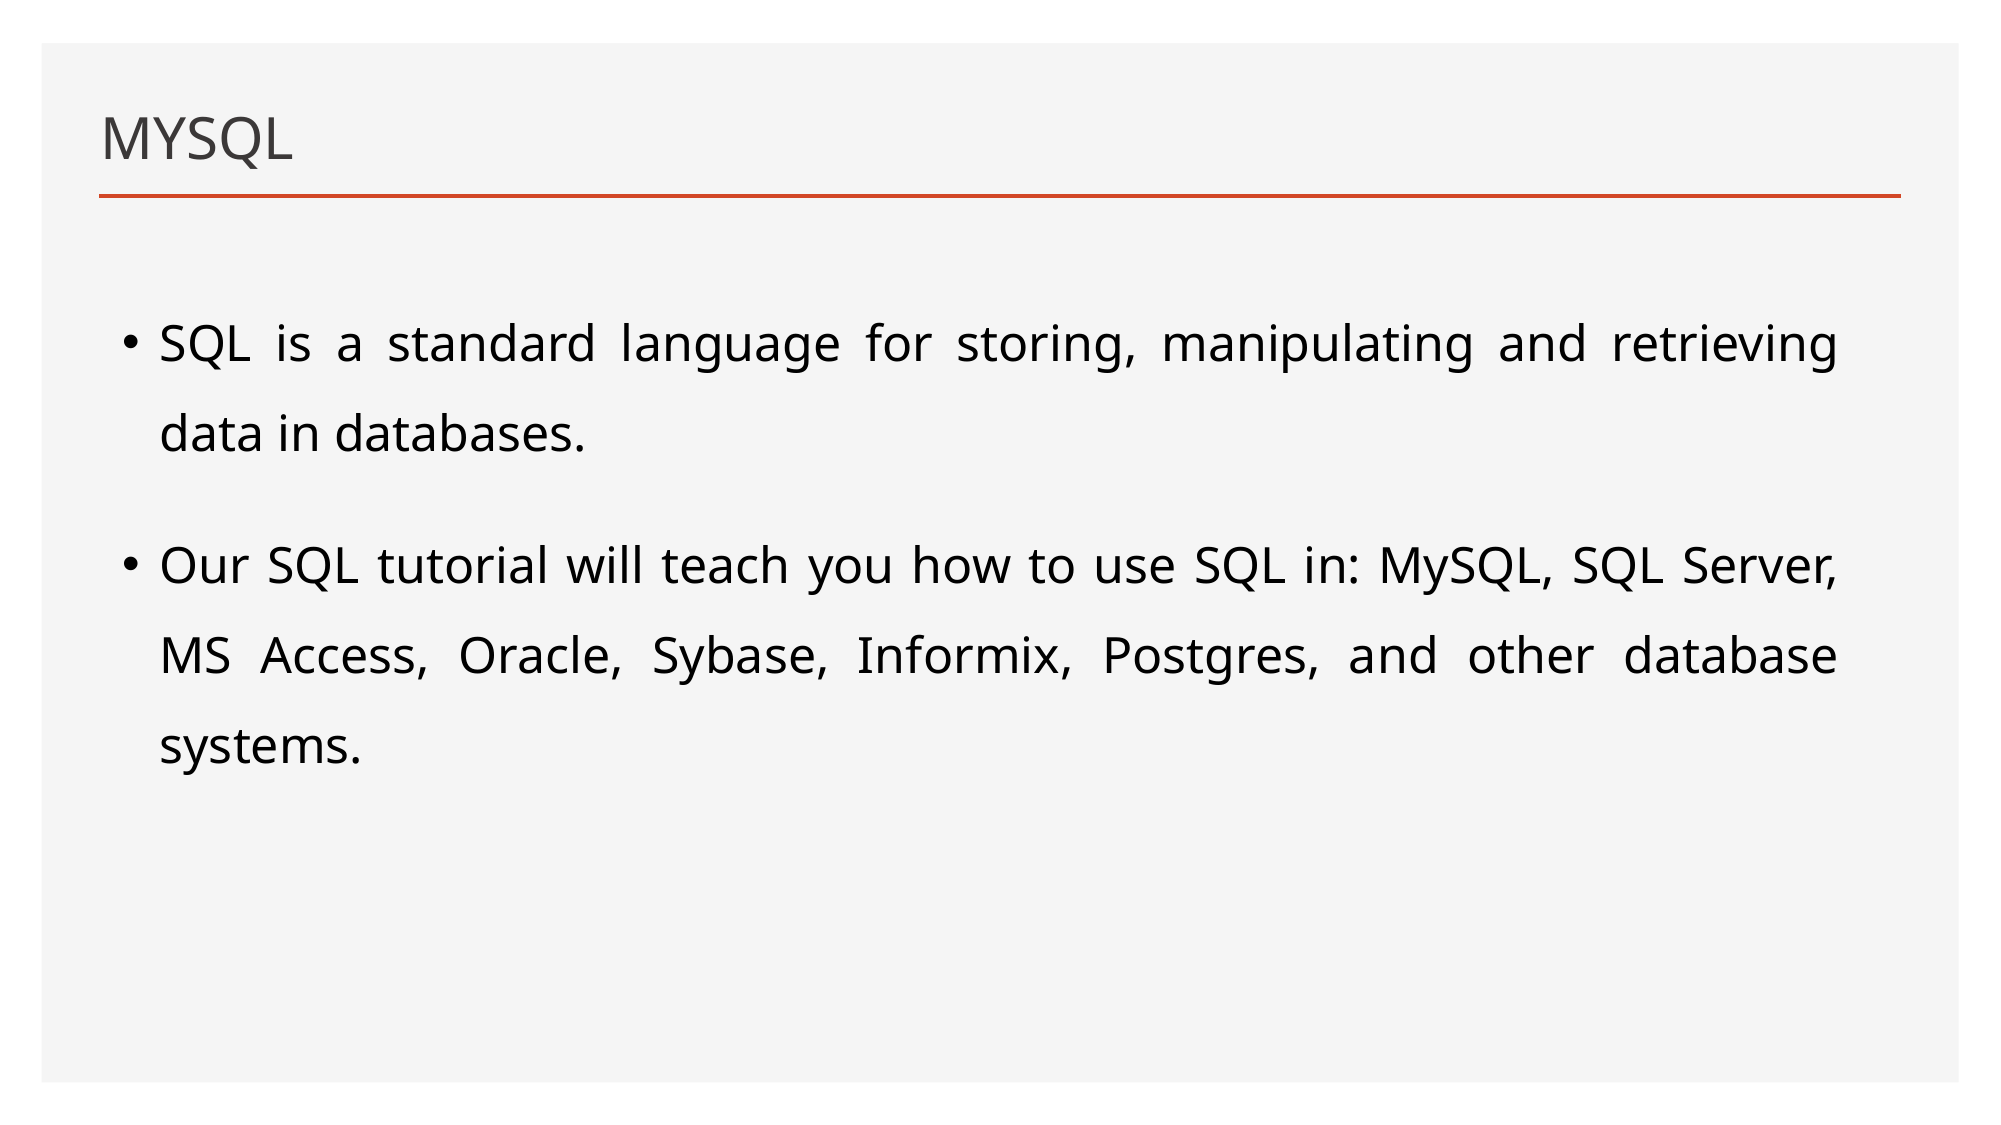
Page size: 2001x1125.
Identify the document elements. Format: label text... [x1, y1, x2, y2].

text_box SQL is a standard language for storing, manipulating and retrieving data in databases. Our SQL tutorial will teach you how to use SQL in: MySQL, SQL Server, MS Access, Oracle, Sybase, Informix, Postgres, and other database systems. [107, 274, 1855, 749]
title MYSQL [85, 73, 1214, 179]
